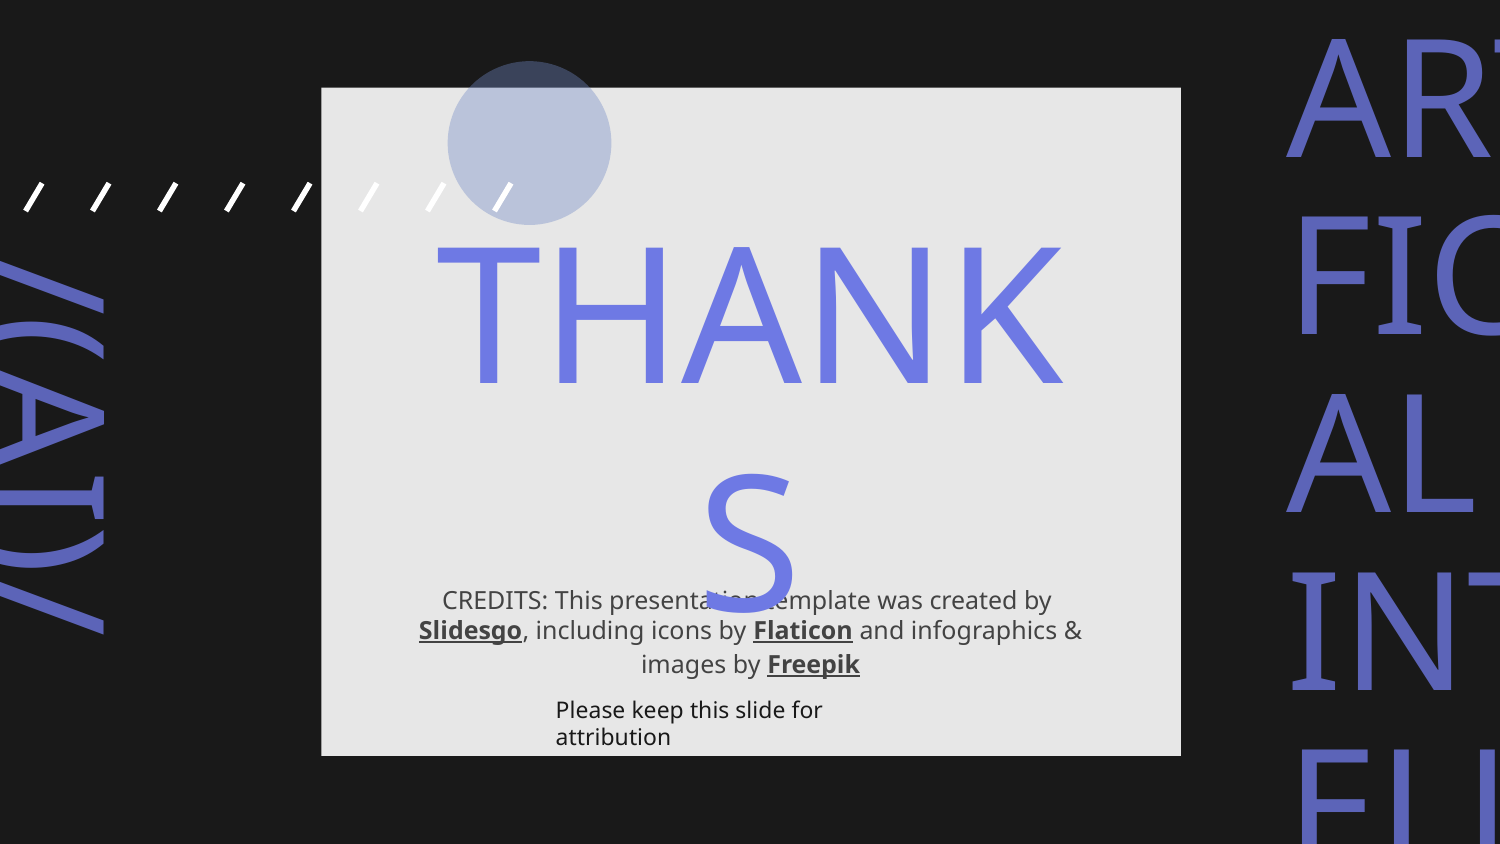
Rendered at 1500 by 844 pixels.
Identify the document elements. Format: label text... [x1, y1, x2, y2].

text_box Please keep this slide for attribution [540, 680, 960, 731]
title THANKS [398, 340, 1102, 504]
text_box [0, 181, 514, 213]
text_box [447, 61, 612, 225]
